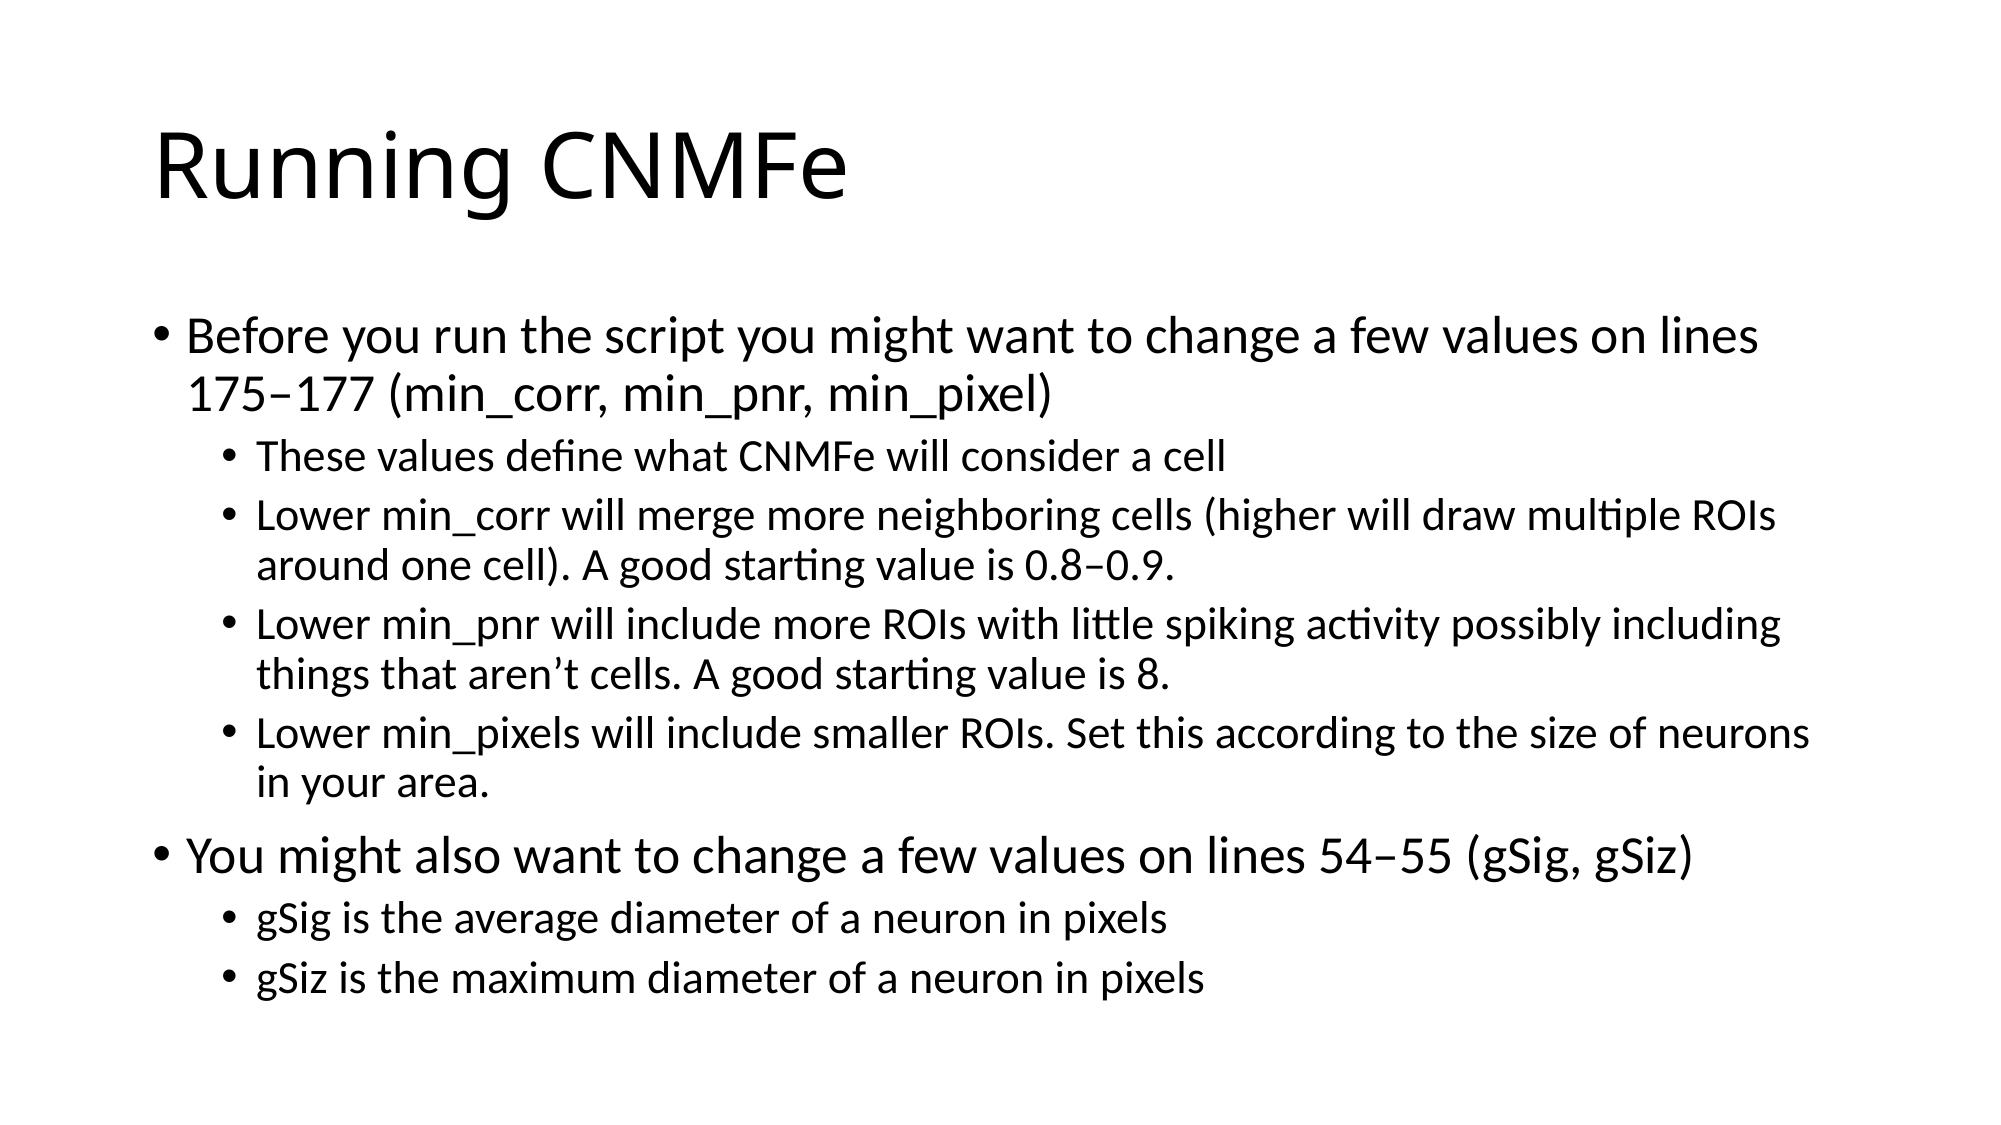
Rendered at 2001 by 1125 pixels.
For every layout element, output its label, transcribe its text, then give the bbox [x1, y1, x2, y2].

list Before you run the script you might want to change a few values on lines 175–177 (min_corr, min_pnr, min_pixel) These values define what CNMFe will consider a cell Lower min_corr will merge more neighboring cells (higher will draw multiple ROIs around one cell). A good starting value is 0.8–0.9. Lower min_pnr will include more ROIs with little spiking activity possibly including things that aren’t cells. A good starting value is 8. Lower min_pixels will include smaller ROIs. Set this according to the size of neurons in your area. You might also want to change a few values on lines 54–55 (gSig, gSiz) gSig is the average diameter of a neuron in pixels gSiz is the maximum diameter of a neuron in pixels [137, 299, 1863, 1014]
title Running CNMFe [137, 59, 1863, 278]
